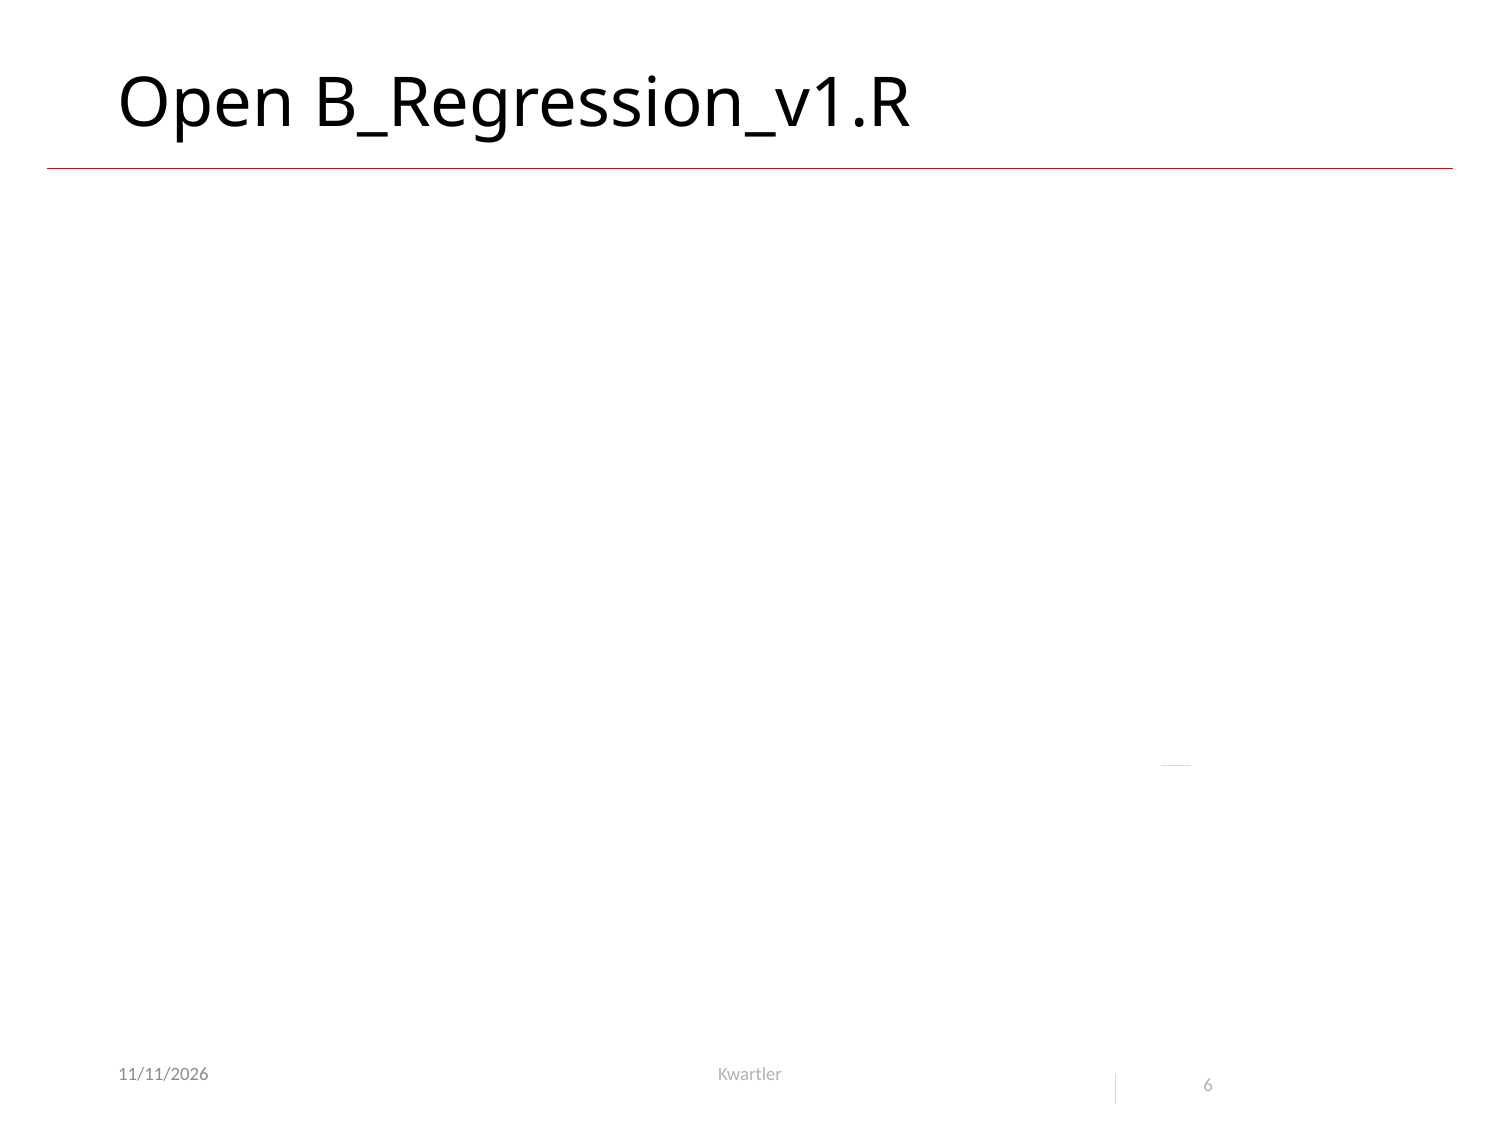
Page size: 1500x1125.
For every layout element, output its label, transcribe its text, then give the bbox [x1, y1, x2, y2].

title Open B_Regression_v1.R [103, 59, 1397, 157]
footer Kwartler [496, 1042, 1004, 1103]
slide_number 6 [1188, 1042, 1330, 1103]
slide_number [103, 1042, 441, 1103]
